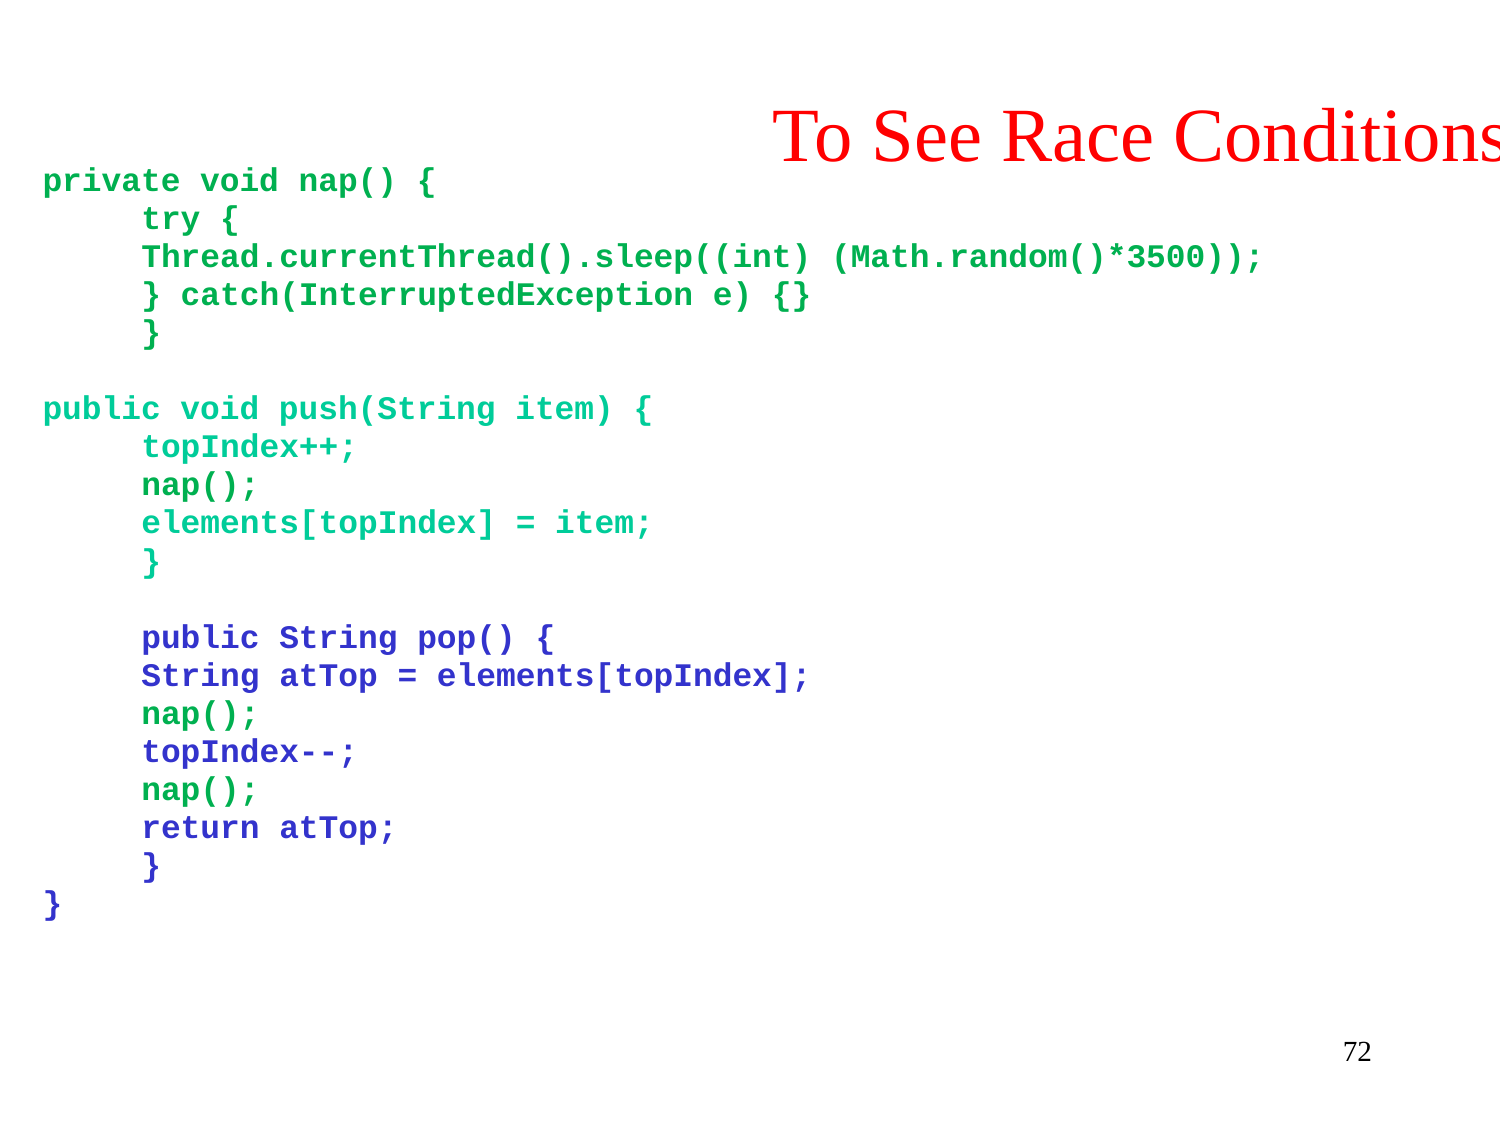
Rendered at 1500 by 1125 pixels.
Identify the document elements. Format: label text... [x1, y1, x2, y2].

slide_number 72 [1074, 1024, 1388, 1101]
list private void nap() { try { Thread.currentThread().sleep((int) (Math.random()*3500)); } catch(InterruptedException e) {} } public void push(String item) { topIndex++; nap(); elements[topIndex] = item; } public String pop() { String atTop = elements[topIndex]; nap(); topIndex--; nap(); return atTop; } } [27, 120, 1500, 967]
title To See Race Conditions [751, 37, 1500, 120]
